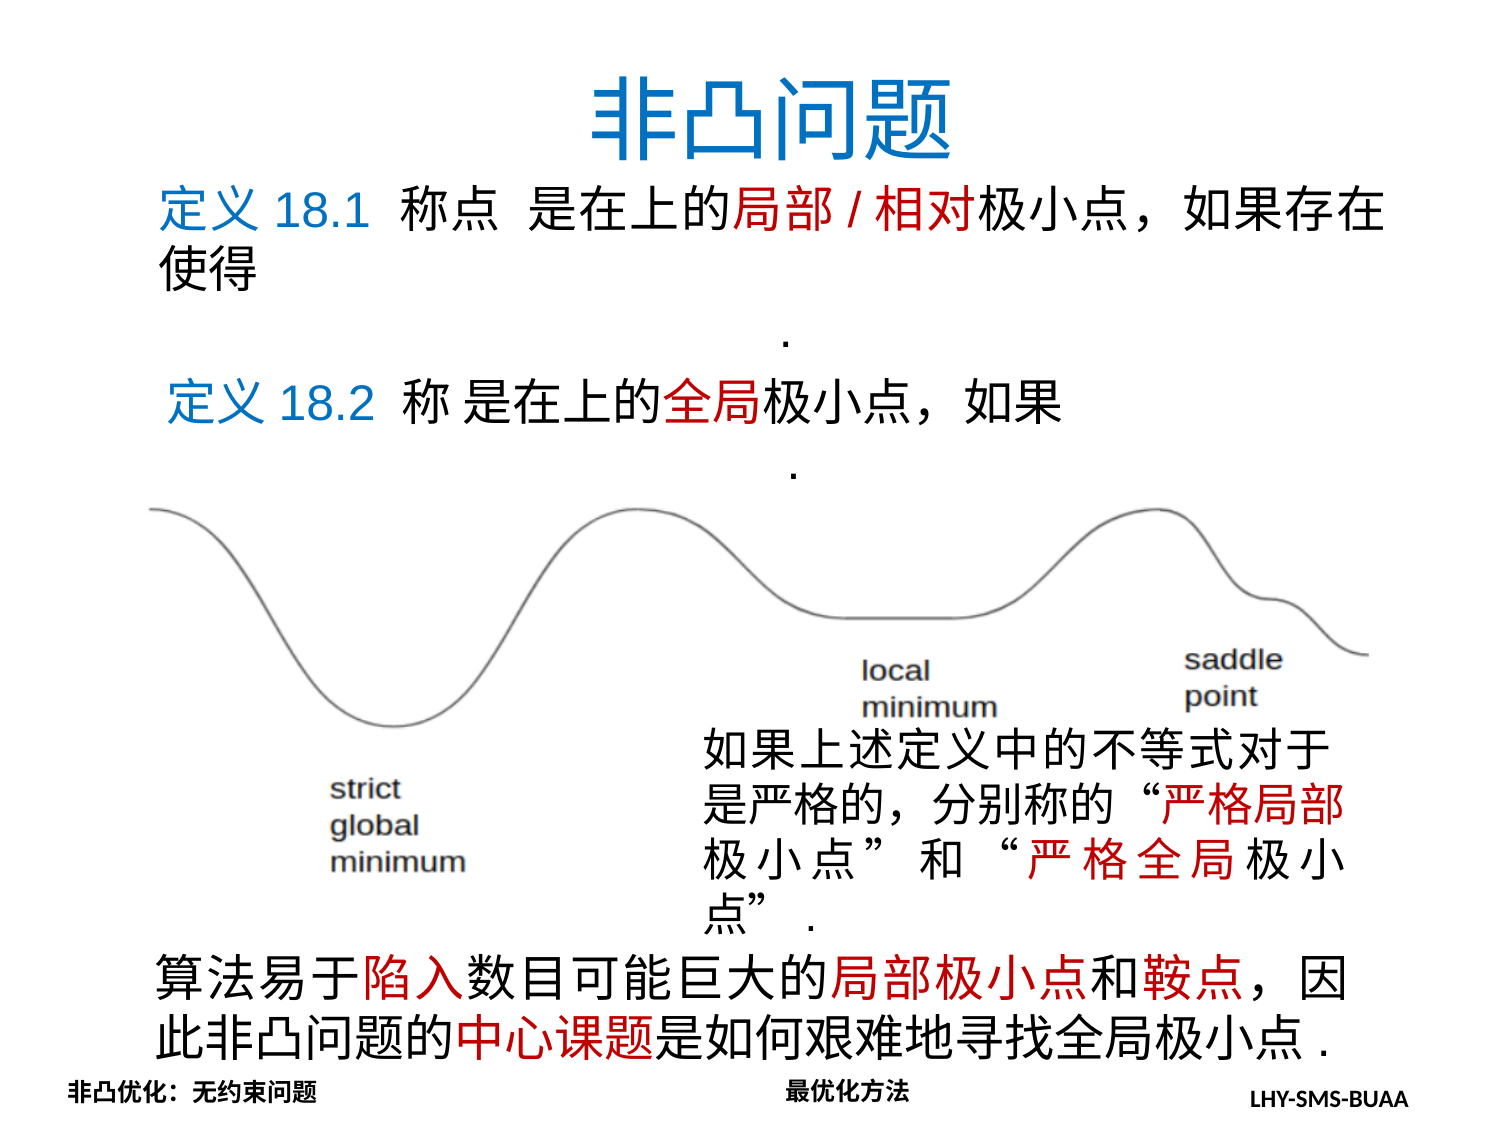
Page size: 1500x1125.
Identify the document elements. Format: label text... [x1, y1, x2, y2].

text_box 算法易于陷入数目可能巨大的局部极小点和鞍点，因此非凸问题的中心课题是如何艰难地寻找全局极小点. [140, 938, 1364, 1074]
text_box 非凸问题 [79, 54, 1462, 179]
picture [139, 497, 1377, 883]
